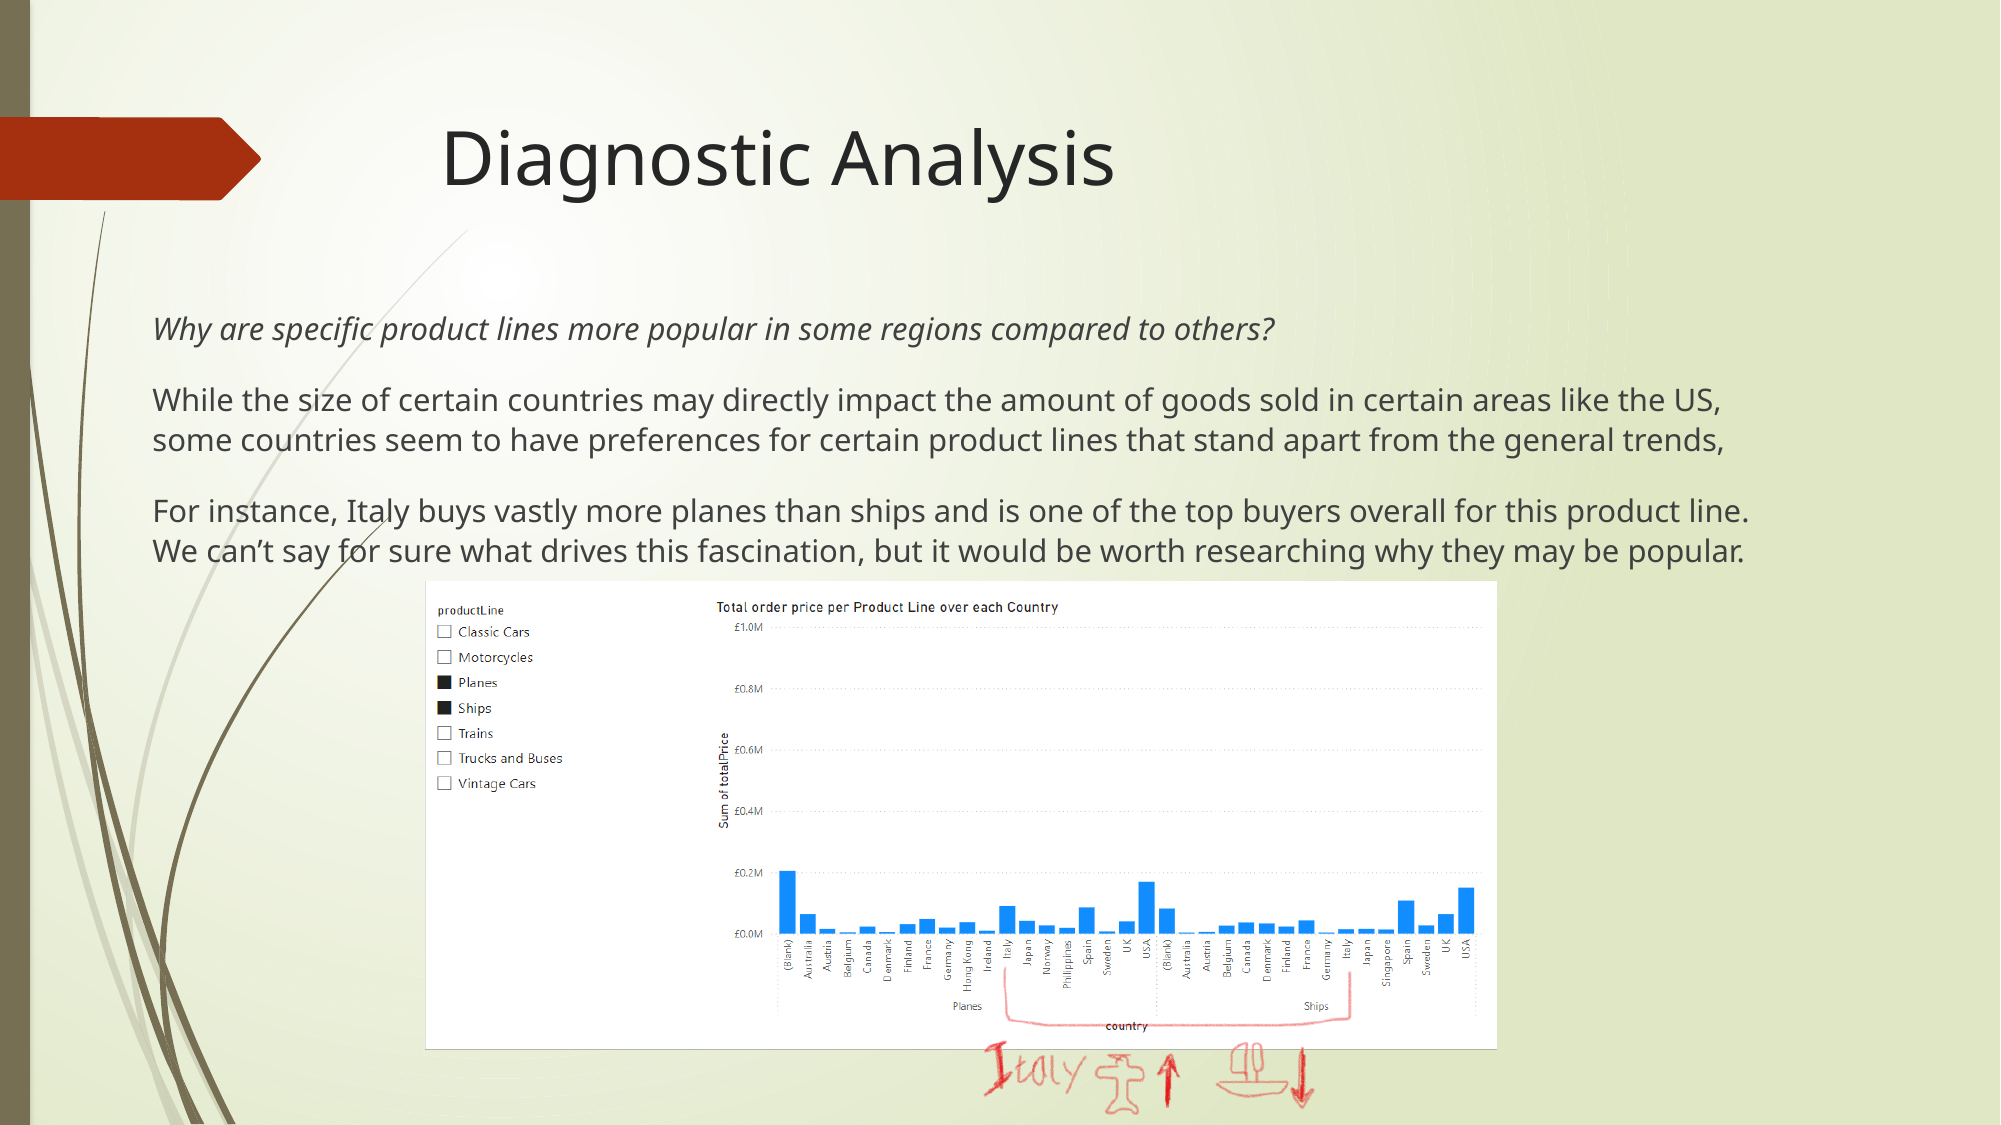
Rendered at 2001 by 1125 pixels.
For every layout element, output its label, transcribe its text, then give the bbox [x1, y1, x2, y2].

picture [425, 581, 1498, 1117]
list Why are specific product lines more popular in some regions compared to others? While the size of certain countries may directly impact the amount of goods sold in certain areas like the US, some countries seem to have preferences for certain product lines that stand apart from the general trends, For instance, Italy buys vastly more planes than ships and is one of the top buyers overall for this product line. We can’t say for sure what drives this fascination, but it would be worth researching why they may be popular. [137, 299, 1812, 582]
title Diagnostic Analysis [425, 102, 1888, 313]
